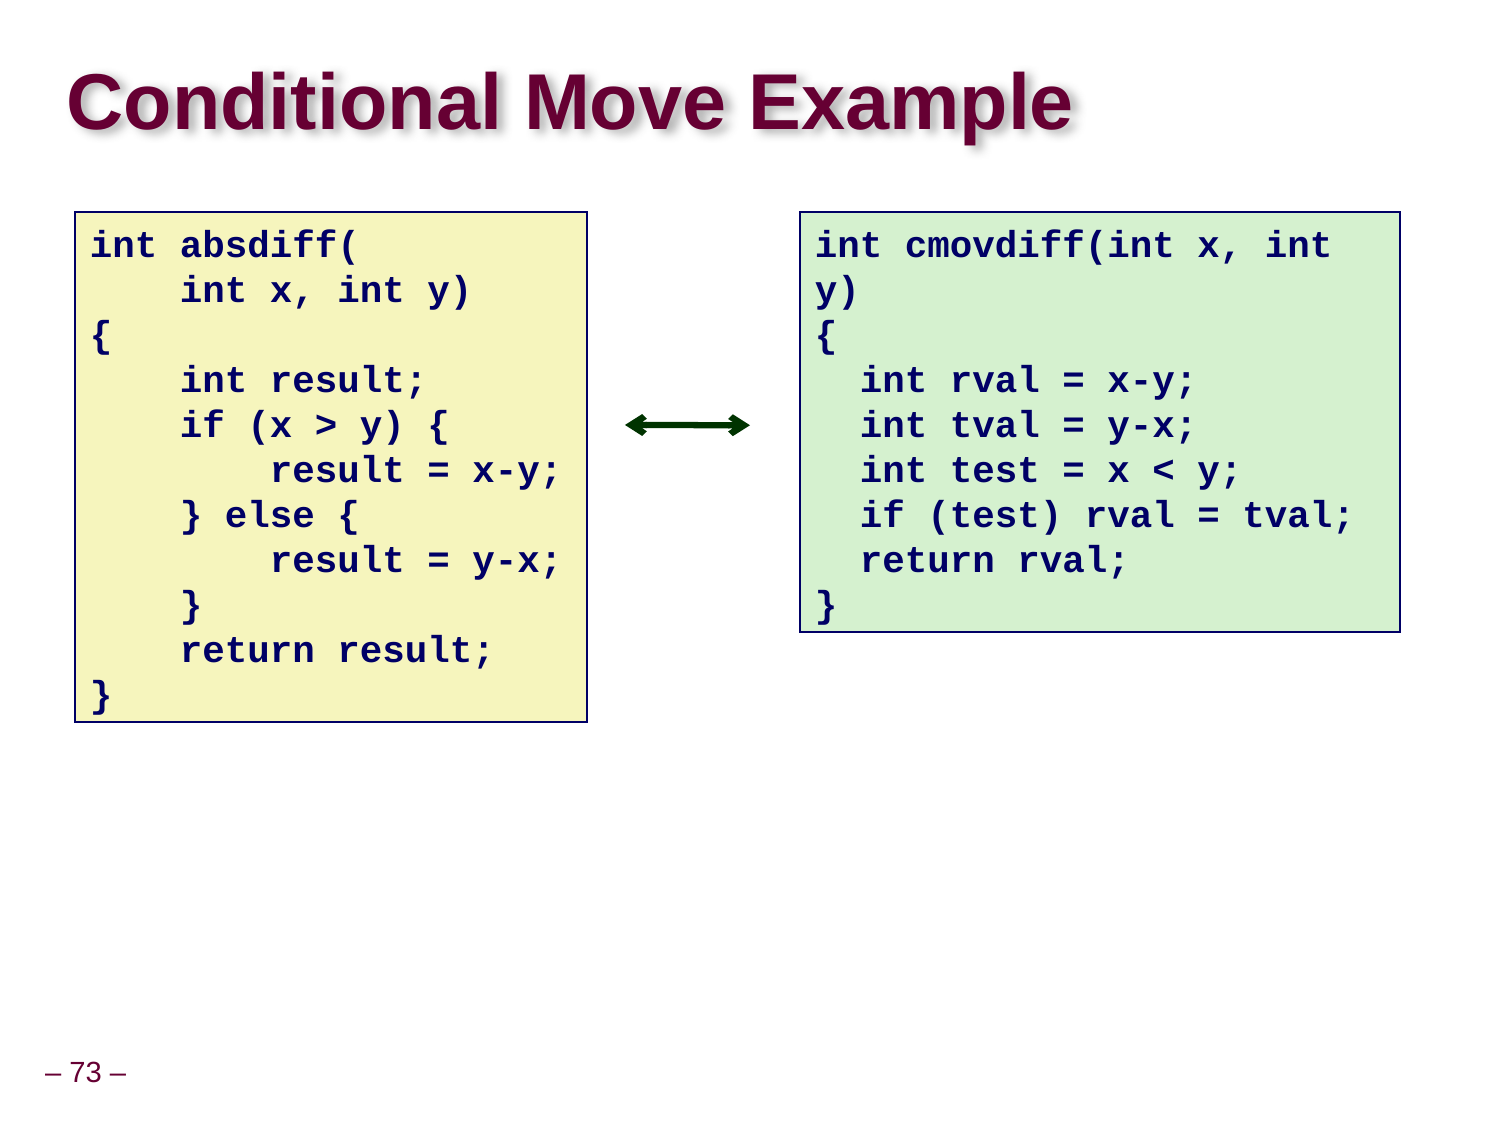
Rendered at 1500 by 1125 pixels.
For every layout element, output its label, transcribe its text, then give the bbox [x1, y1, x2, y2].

title Conditional Move Example [66, 40, 1497, 169]
text_box int absdiff( int x, int y) { int result; if (x > y) { result = x-y; } else { result = y-x; } return result; } [74, 212, 588, 722]
text_box int cmovdiff(int x, int y) { int rval = x-y; int tval = y-x; int test = x < y; if (test) rval = tval; return rval; } [799, 212, 1400, 632]
